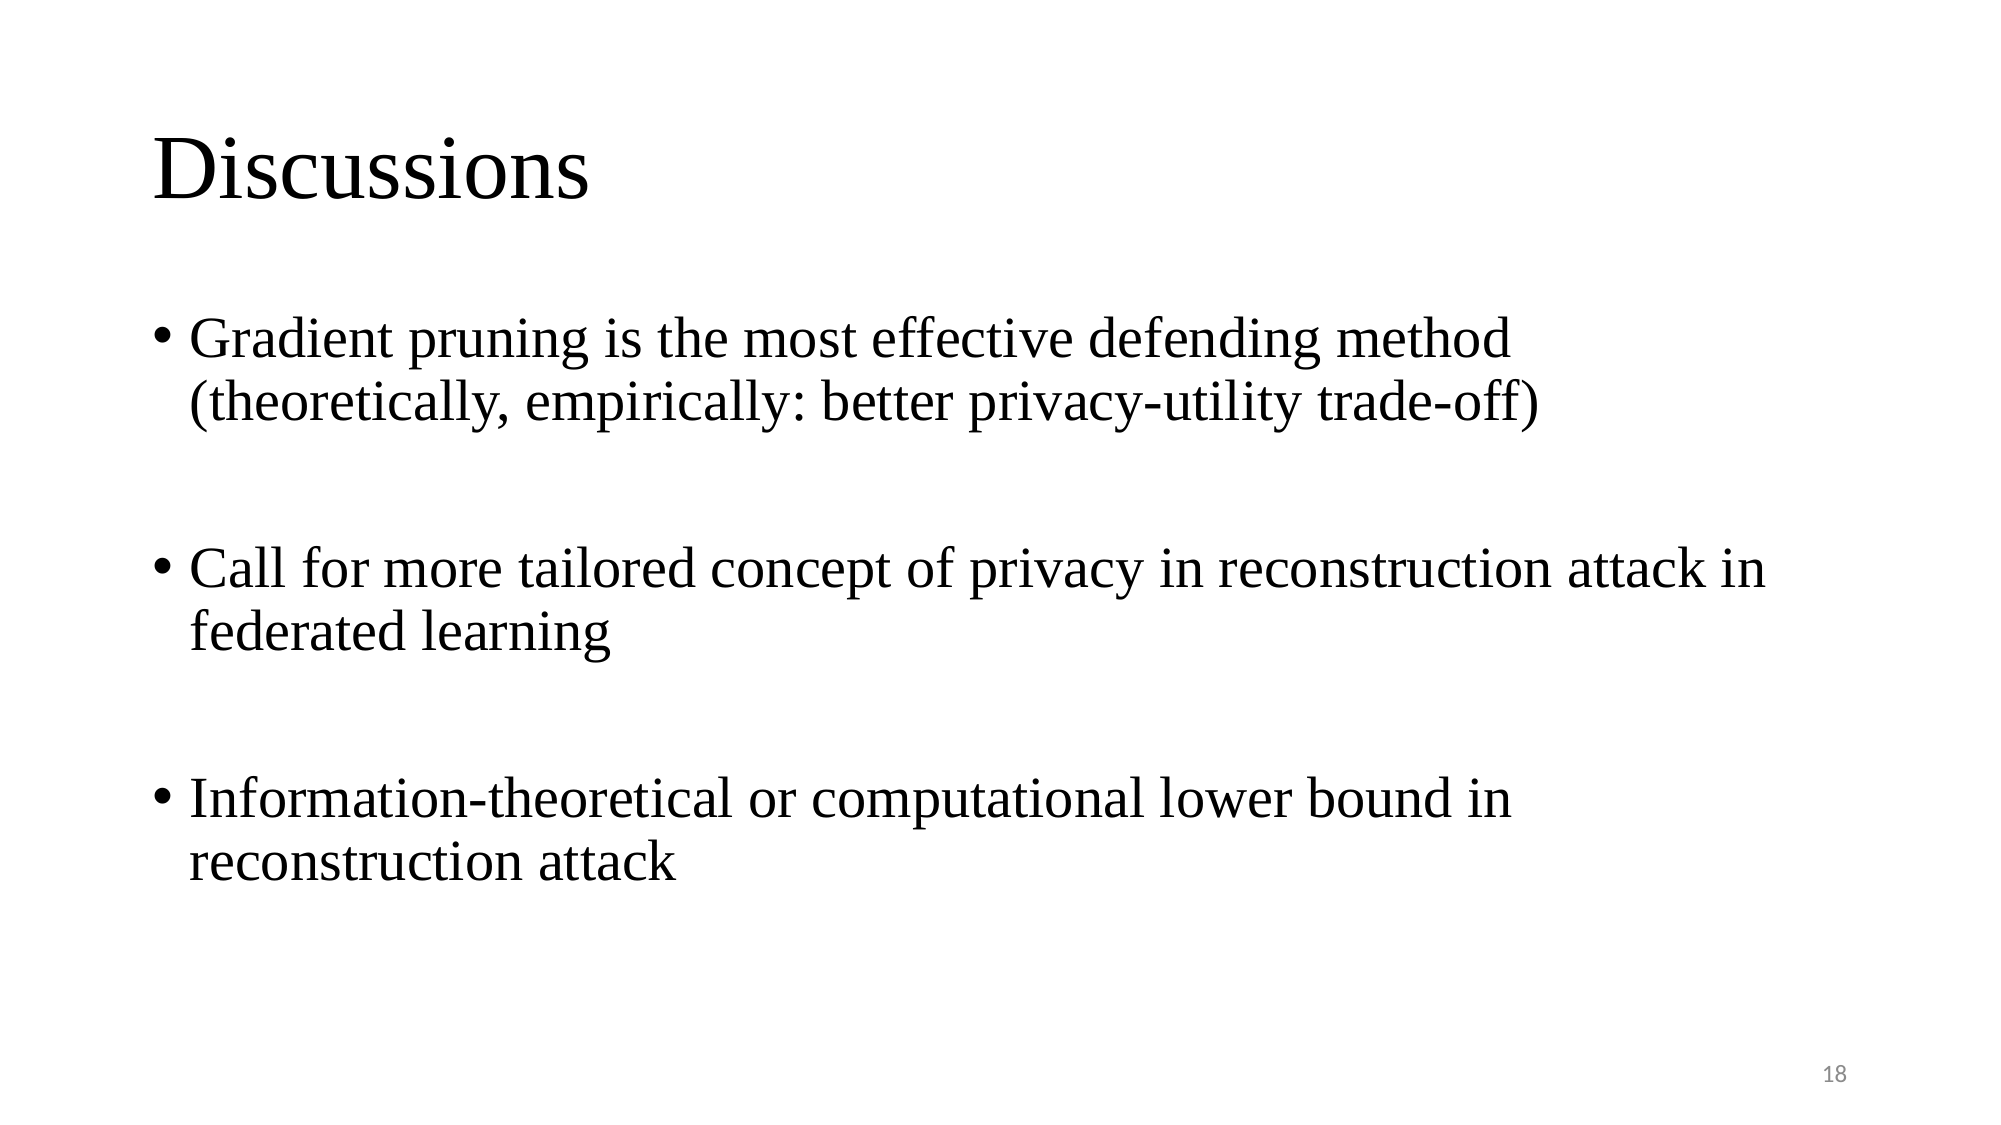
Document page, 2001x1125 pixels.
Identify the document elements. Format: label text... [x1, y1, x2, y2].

title Discussions [137, 59, 1863, 278]
slide_number 18 [1412, 1042, 1863, 1103]
list Gradient pruning is the most effective defending method (theoretically, empirically: better privacy-utility trade-off) Call for more tailored concept of privacy in reconstruction attack in federated learning Information-theoretical or computational lower bound in reconstruction attack [137, 299, 1863, 993]
